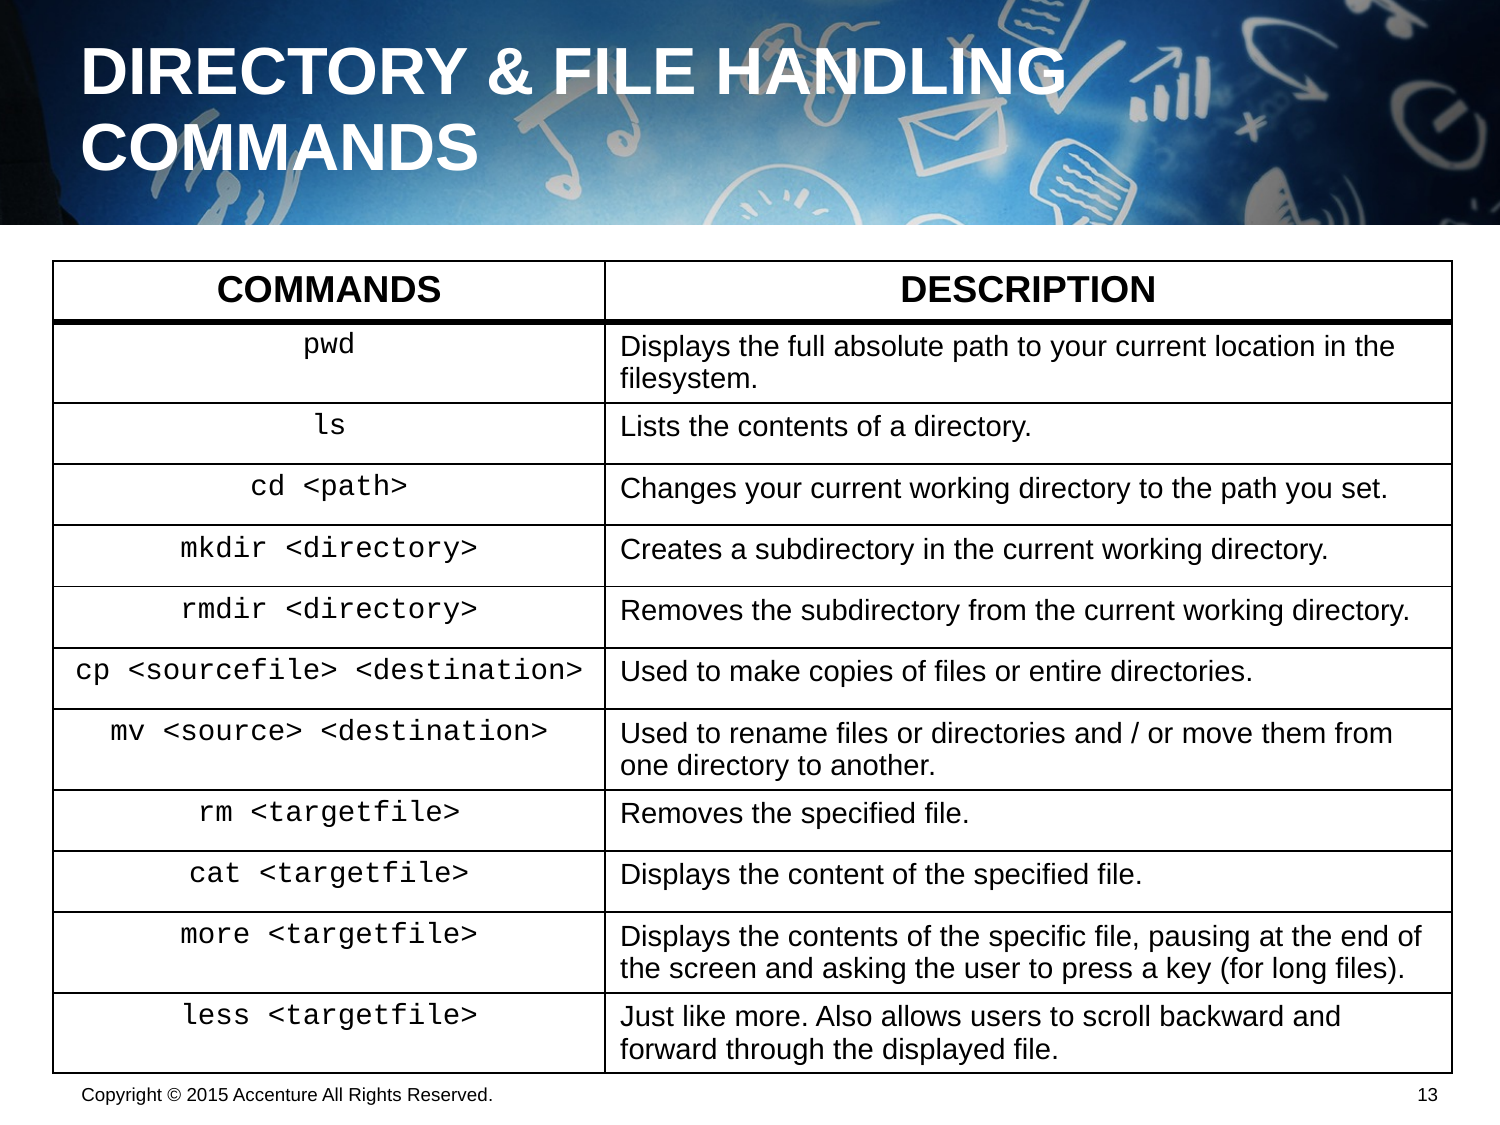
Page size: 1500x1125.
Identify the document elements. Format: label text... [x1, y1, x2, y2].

table_cell cd <path> [54, 465, 604, 524]
table_cell Removes the specified file. [606, 791, 1451, 850]
table_cell mv <source> <destination> [54, 710, 604, 789]
table_cell Creates a subdirectory in the current working directory. [606, 526, 1451, 586]
table_cell mkdir <directory> [54, 526, 604, 586]
title DIRECTORY & FILE HANDLING COMMANDS [64, 20, 1441, 194]
footer Copyright © 2015 Accenture All Rights Reserved. [65, 1036, 804, 1113]
table_cell rmdir <directory> [54, 587, 604, 647]
picture [0, 0, 1500, 225]
table_cell Used to rename files or directories and / or move them from one directory to another. [606, 710, 1451, 789]
table_cell more <targetfile> [54, 913, 604, 992]
table_cell pwd [54, 325, 604, 402]
table_cell rm <targetfile> [54, 791, 604, 850]
table_cell Changes your current working directory to the path you set. [606, 465, 1451, 524]
table_header COMMANDS [54, 262, 604, 319]
table_cell Displays the full absolute path to your current location in the filesystem. [606, 325, 1451, 402]
table_cell Removes the subdirectory from the current working directory. [606, 587, 1451, 647]
table_cell ls [54, 404, 604, 463]
table_cell Just like more. Also allows users to scroll backward and forward through the displayed file. [606, 994, 1451, 1072]
table_cell Displays the content of the specified file. [606, 852, 1451, 911]
table_cell cat <targetfile> [54, 852, 604, 911]
table_cell Displays the contents of the specific file, pausing at the end of the screen and asking the user to press a key (for long files). [606, 913, 1451, 992]
table_header DESCRIPTION [606, 262, 1451, 319]
table_cell cp <sourcefile> <destination> [54, 649, 604, 708]
table_cell less <targetfile> [54, 994, 604, 1072]
table_cell Used to make copies of files or entire directories. [606, 649, 1451, 708]
slide_number 12 [1174, 1067, 1454, 1114]
table_cell Lists the contents of a directory. [606, 404, 1451, 463]
